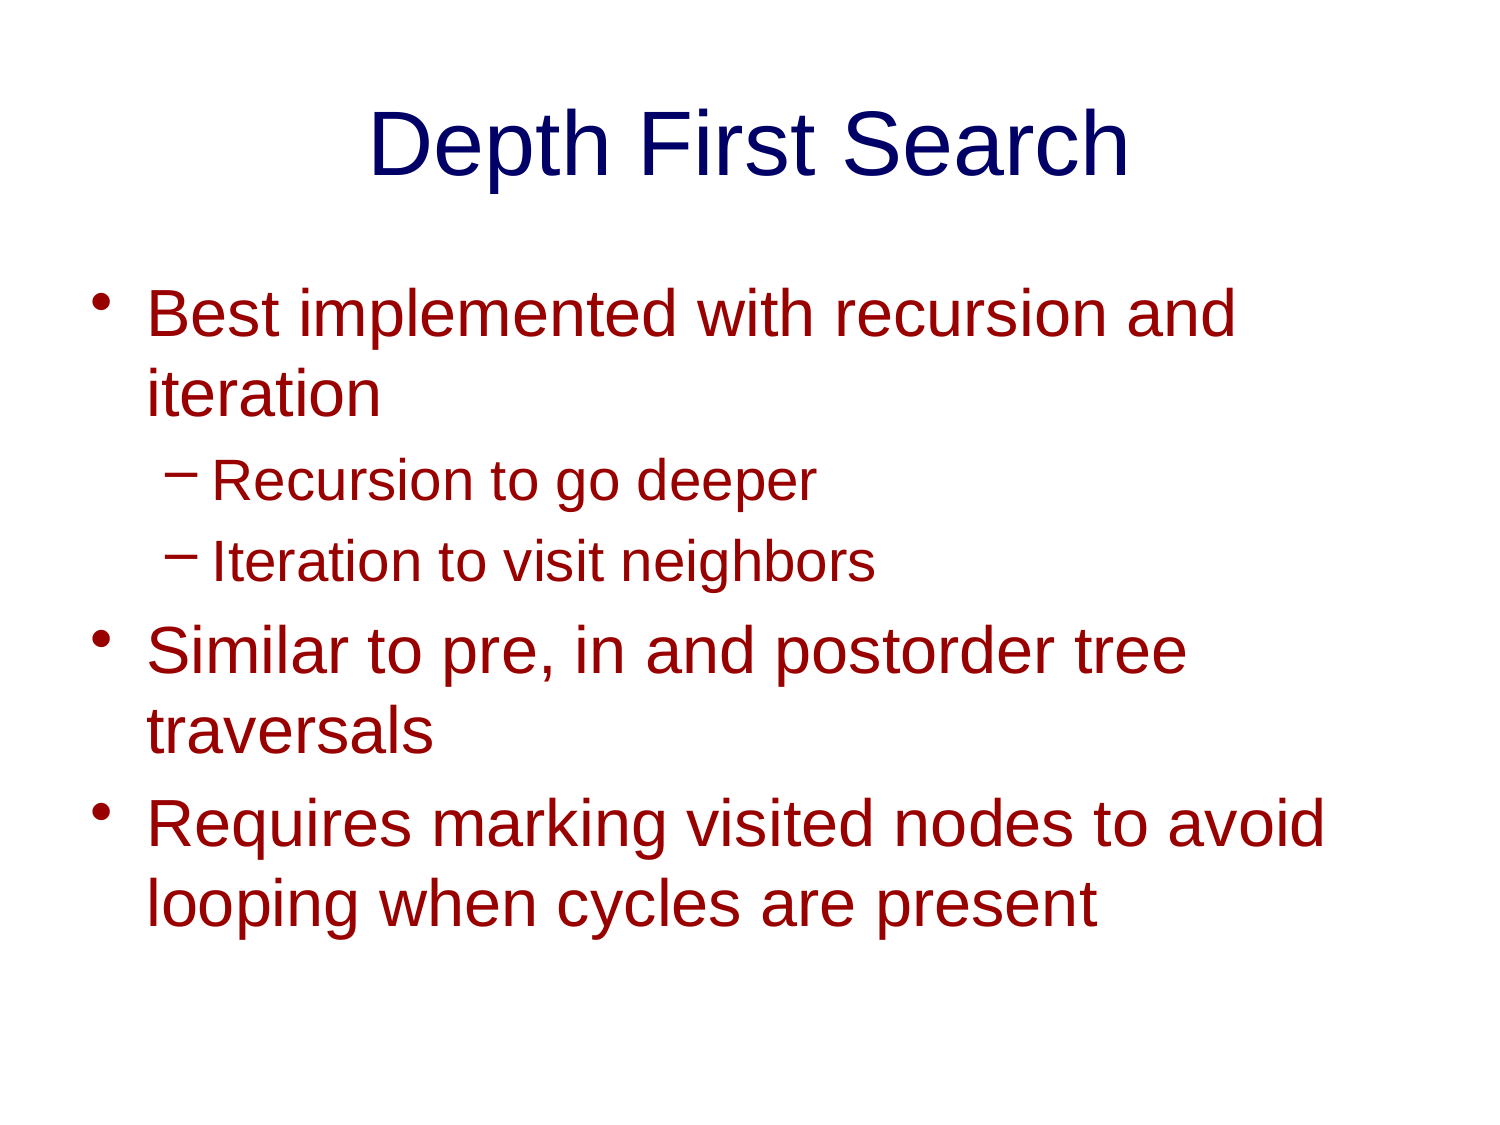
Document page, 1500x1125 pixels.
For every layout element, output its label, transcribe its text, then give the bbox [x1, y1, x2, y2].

title Depth First Search [75, 45, 1425, 233]
list Best implemented with recursion and iteration Recursion to go deeper Iteration to visit neighbors Similar to pre, in and postorder tree traversals Requires marking visited nodes to avoid looping when cycles are present [75, 262, 1425, 1005]
